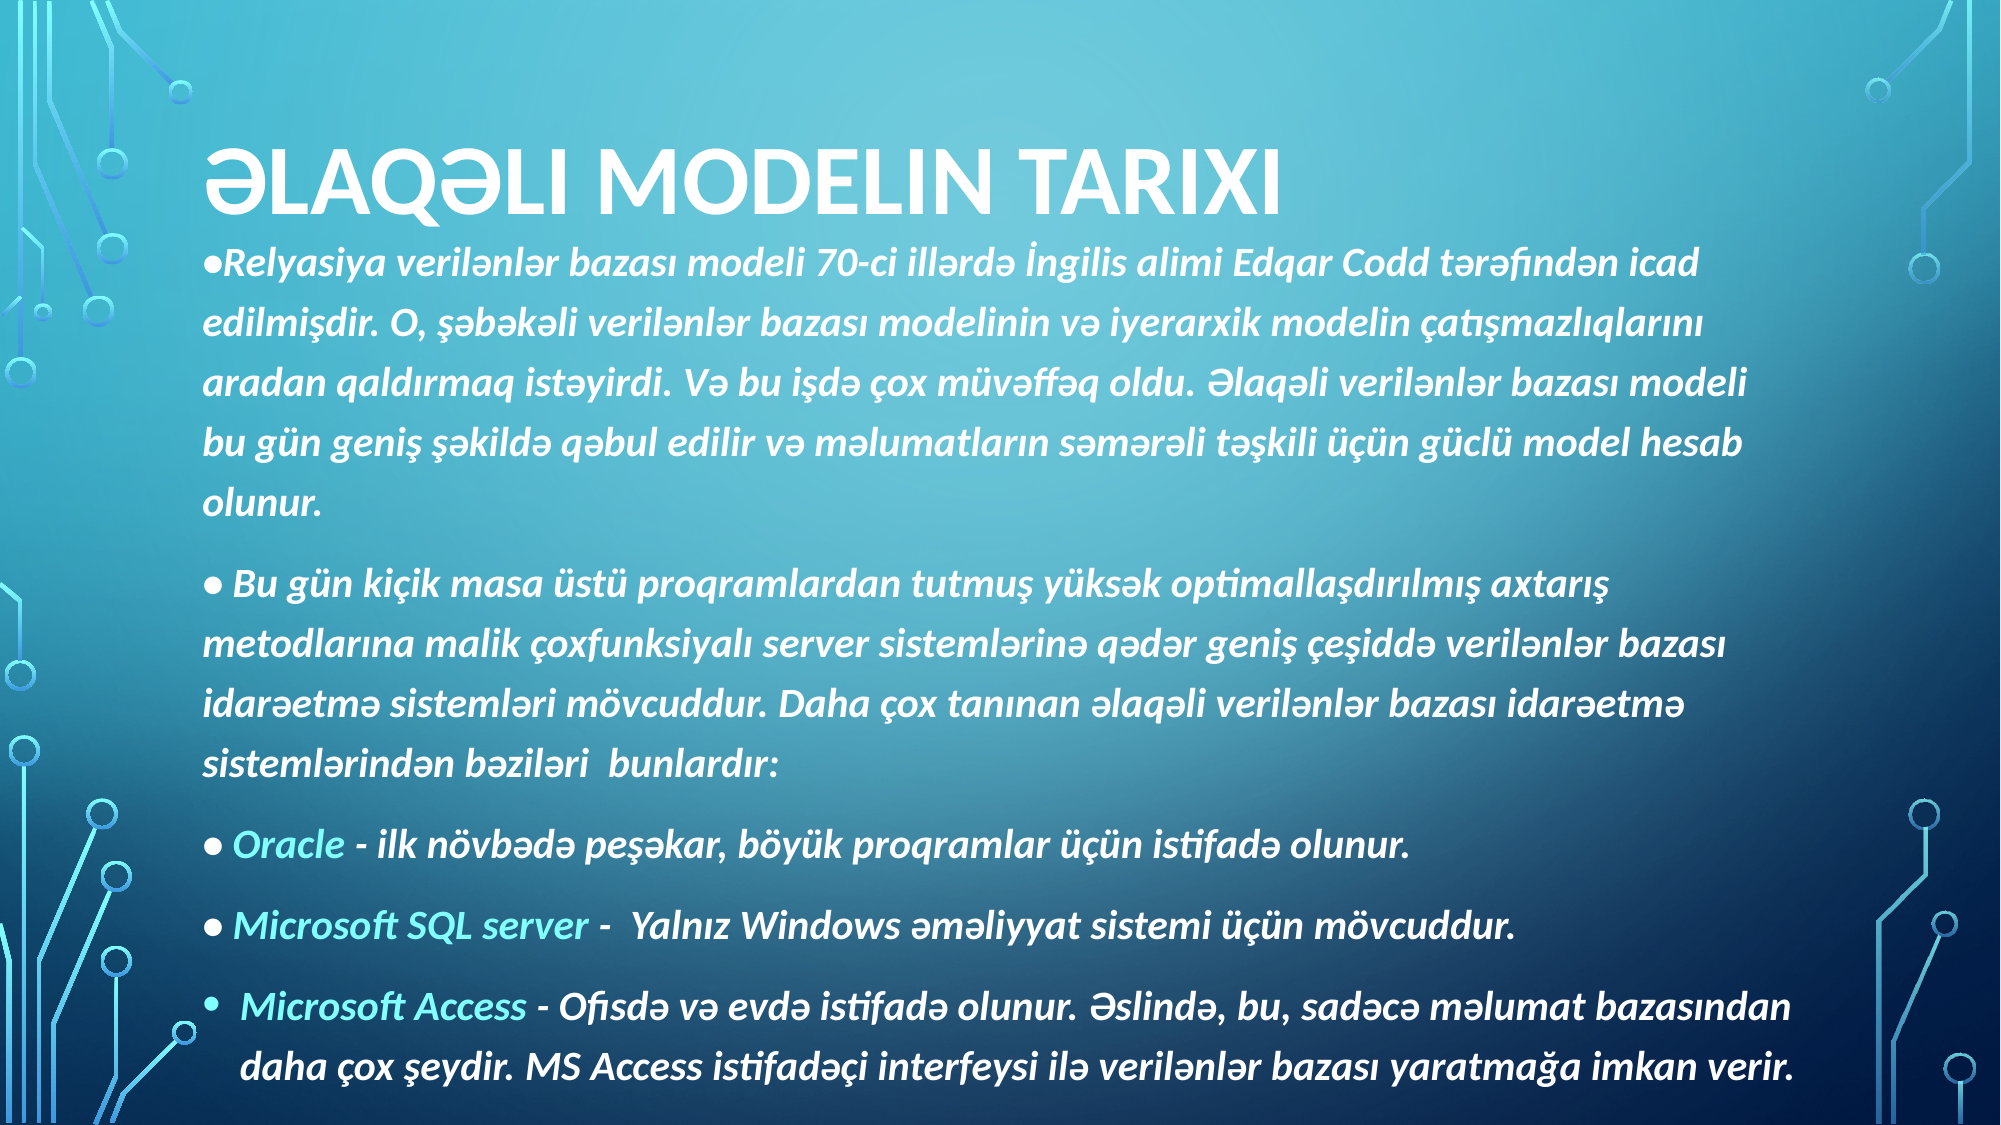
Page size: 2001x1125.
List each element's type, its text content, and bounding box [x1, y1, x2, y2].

title Əlaqəli modelin tarixi [187, 101, 1813, 217]
list •Relyasiya verilənlər bazası modeli 70-ci illərdə İngilis alimi Edqar Codd tərəfindən icad edilmişdir. O, şəbəkəli verilənlər bazası modelinin və iyerarxik modelin çatışmazlıqlarını aradan qaldırmaq istəyirdi. Və bu işdə çox müvəffəq oldu. Əlaqəli verilənlər bazası modeli bu gün geniş şəkildə qəbul edilir və məlumatların səmərəli təşkili üçün güclü model hesab olunur. • Bu gün kiçik masa üstü proqramlardan tutmuş yüksək optimallaşdırılmış axtarış metodlarına malik çoxfunksiyalı server sistemlərinə qədər geniş çeşiddə verilənlər bazası idarəetmə sistemləri mövcuddur. Daha çox tanınan əlaqəli verilənlər bazası idarəetmə sistemlərindən bəziləri bunlardır: • Oracle - ilk növbədə peşəkar, böyük proqramlar üçün istifadə olunur. • Microsoft SQL server - Yalnız Windows əməliyyat sistemi üçün mövcuddur. Microsoft Access - Ofisdə və evdə istifadə olunur. Əslində, bu, sadəcə məlumat bazasından daha çox şeydir. MS Access istifadəçi interfeysi ilə verilənlər bazası yaratmağa imkan verir. [187, 217, 1813, 864]
